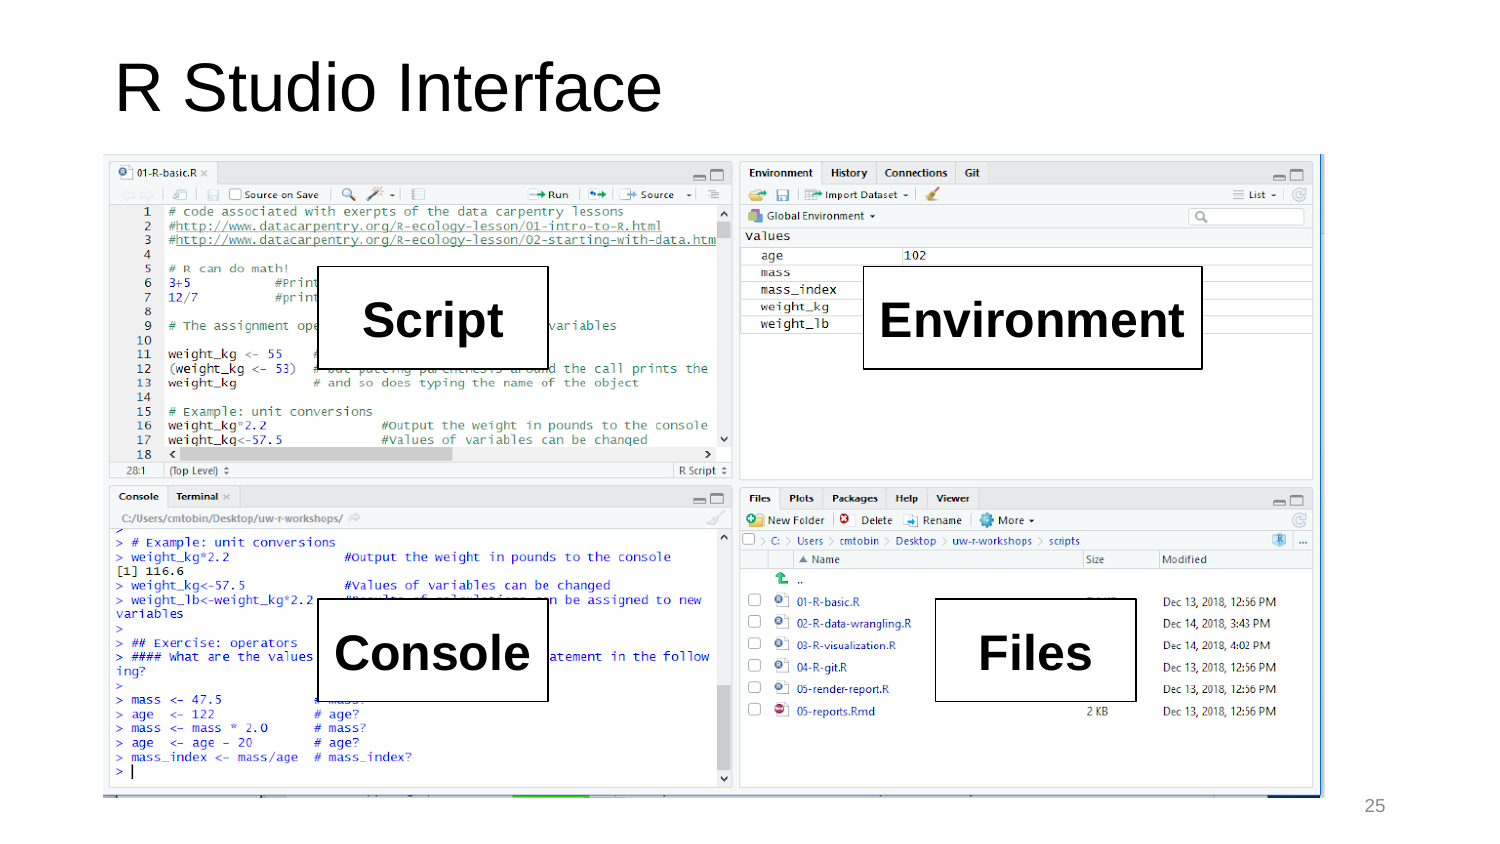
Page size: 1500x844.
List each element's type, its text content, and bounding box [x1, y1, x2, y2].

slide_number 25 [1059, 782, 1397, 827]
title R Studio Interface [103, 7, 1397, 171]
picture [102, 154, 1325, 798]
